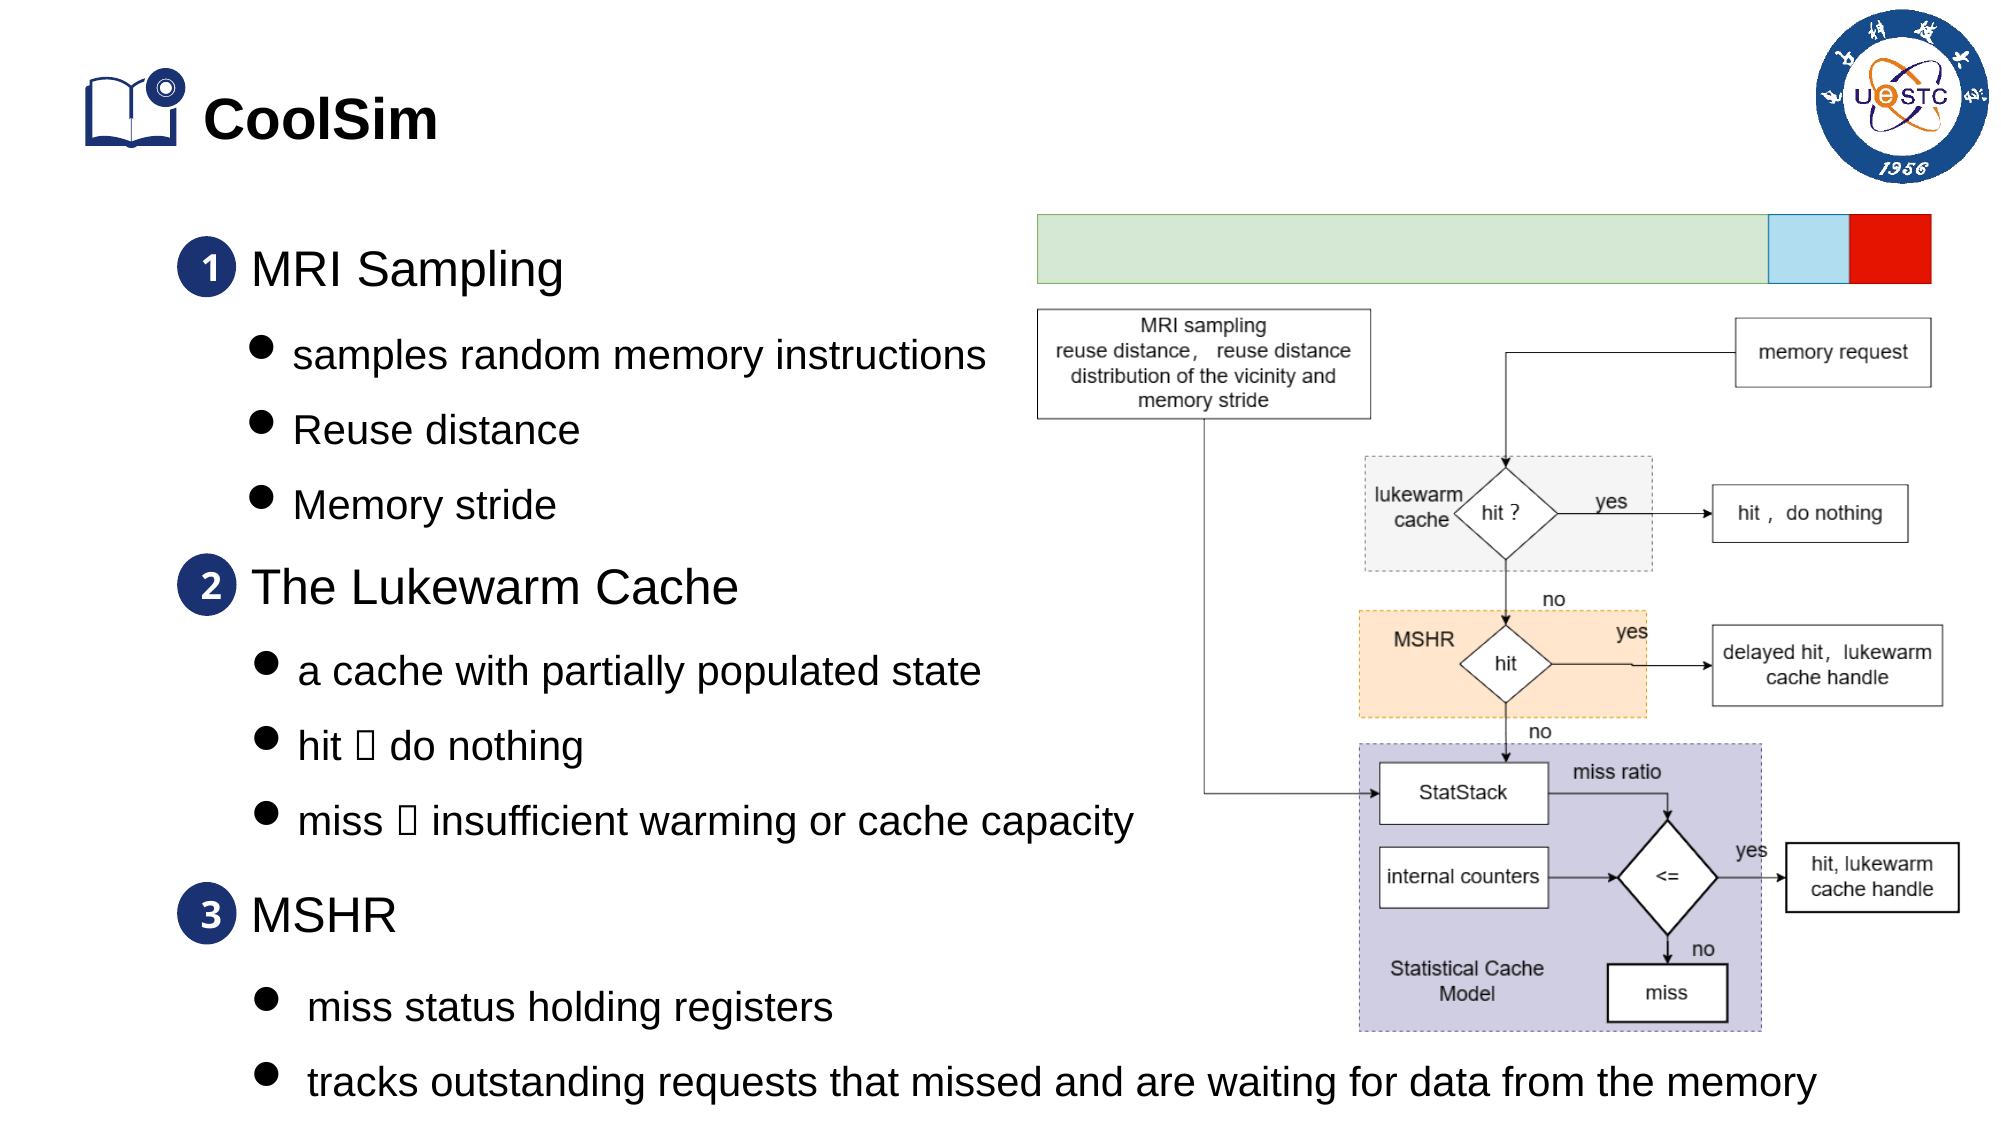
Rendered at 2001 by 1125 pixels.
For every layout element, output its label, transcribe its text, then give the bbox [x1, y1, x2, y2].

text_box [177, 553, 1929, 833]
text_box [177, 236, 1908, 527]
picture [1037, 214, 1961, 1055]
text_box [177, 881, 1929, 1105]
title CoolSim [188, 70, 1806, 160]
picture [1806, 0, 2000, 193]
